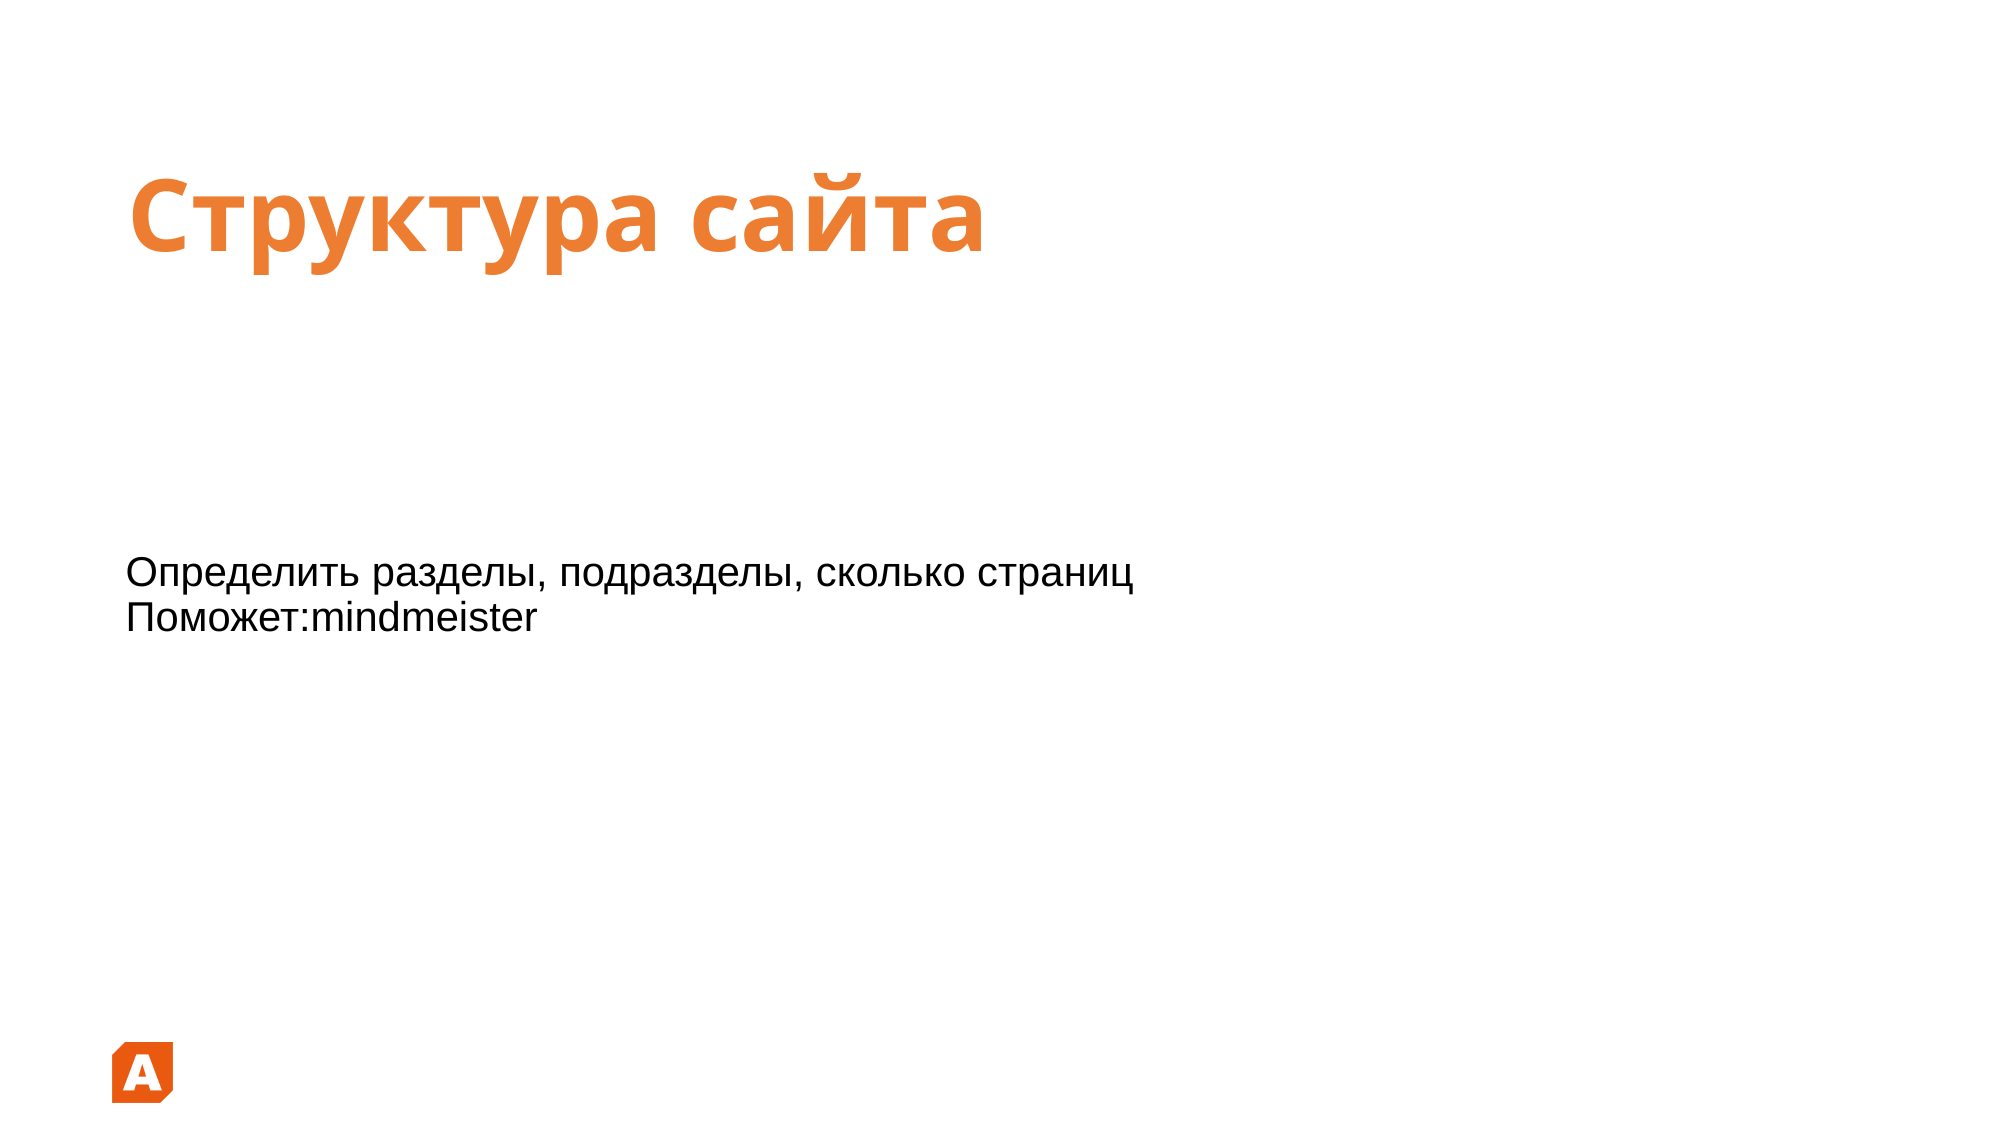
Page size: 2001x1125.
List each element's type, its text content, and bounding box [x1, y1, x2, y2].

picture [112, 1042, 173, 1103]
title Структура сайта [112, 16, 1805, 279]
text_box Определить разделы, подразделы, сколько страниц Поможет:mindmeister [89, 416, 1228, 916]
